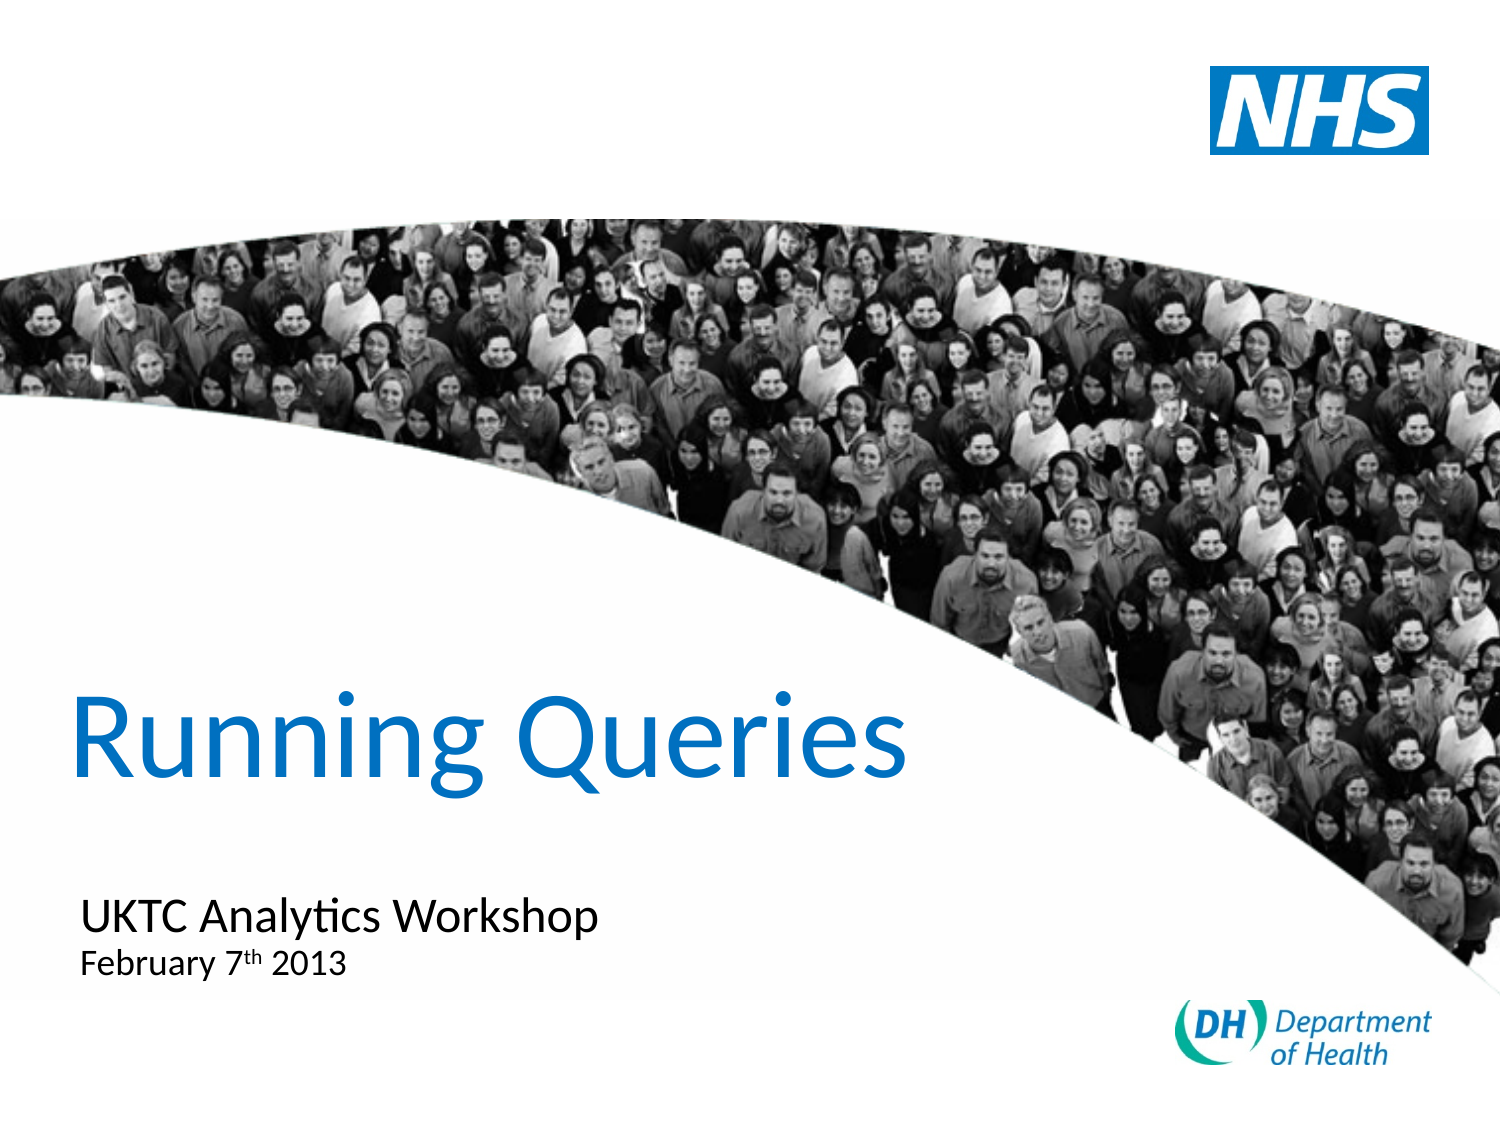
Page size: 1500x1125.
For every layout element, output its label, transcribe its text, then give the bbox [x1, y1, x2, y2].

picture [0, 219, 1500, 1065]
subtitle UKTC Analytics Workshop February 7th 2013 [64, 881, 1288, 1012]
picture [1210, 66, 1429, 155]
title Running Queries [52, 609, 1300, 847]
